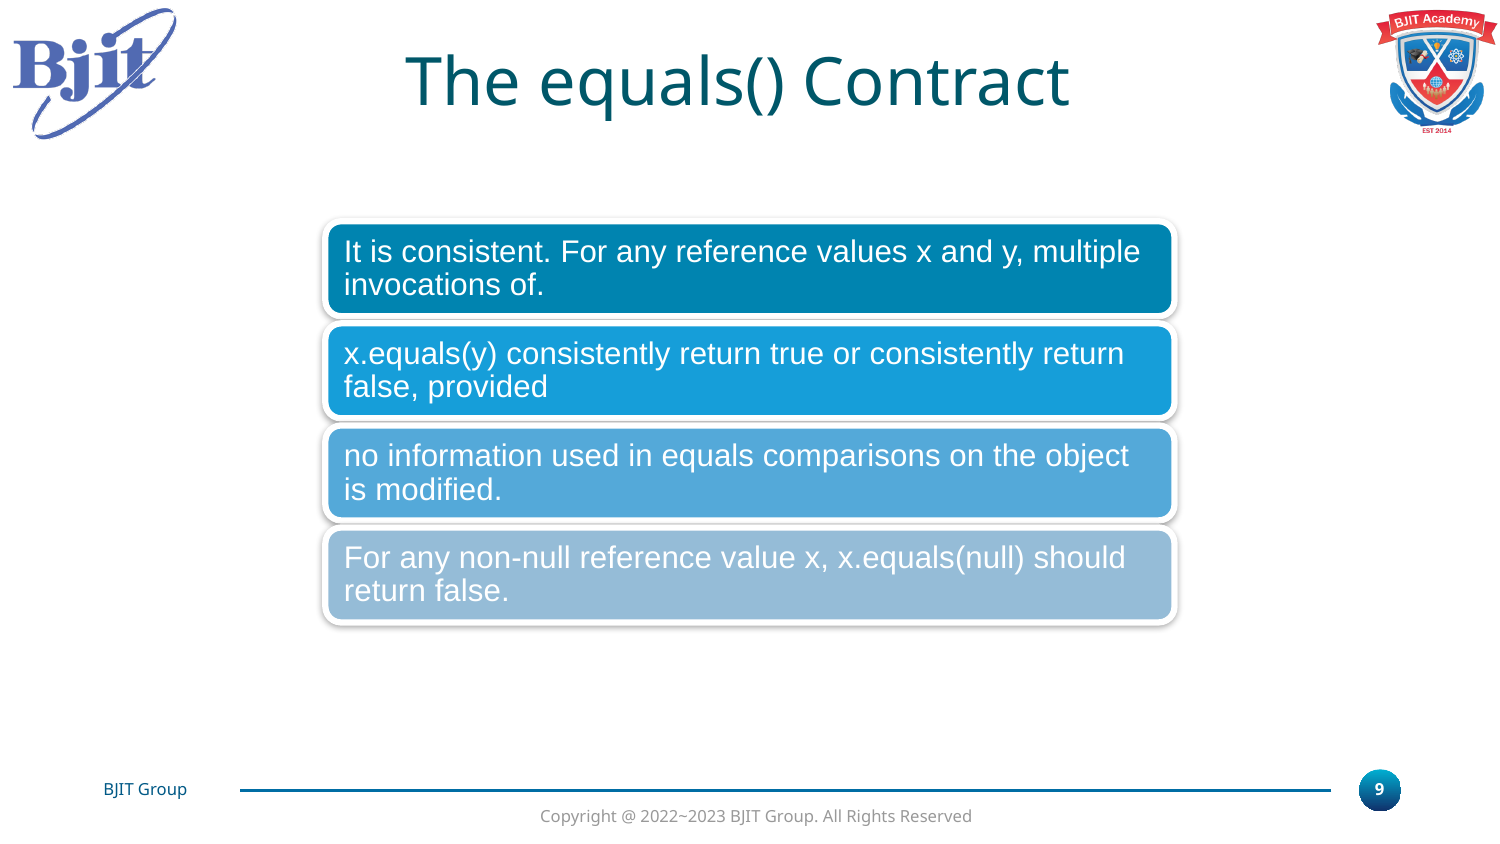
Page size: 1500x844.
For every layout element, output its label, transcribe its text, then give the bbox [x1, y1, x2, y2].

picture [124, 783, 133, 795]
text_box The equals() Contract [200, 31, 1276, 127]
picture [13, 7, 177, 140]
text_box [325, 219, 1175, 625]
picture [1373, 7, 1500, 136]
